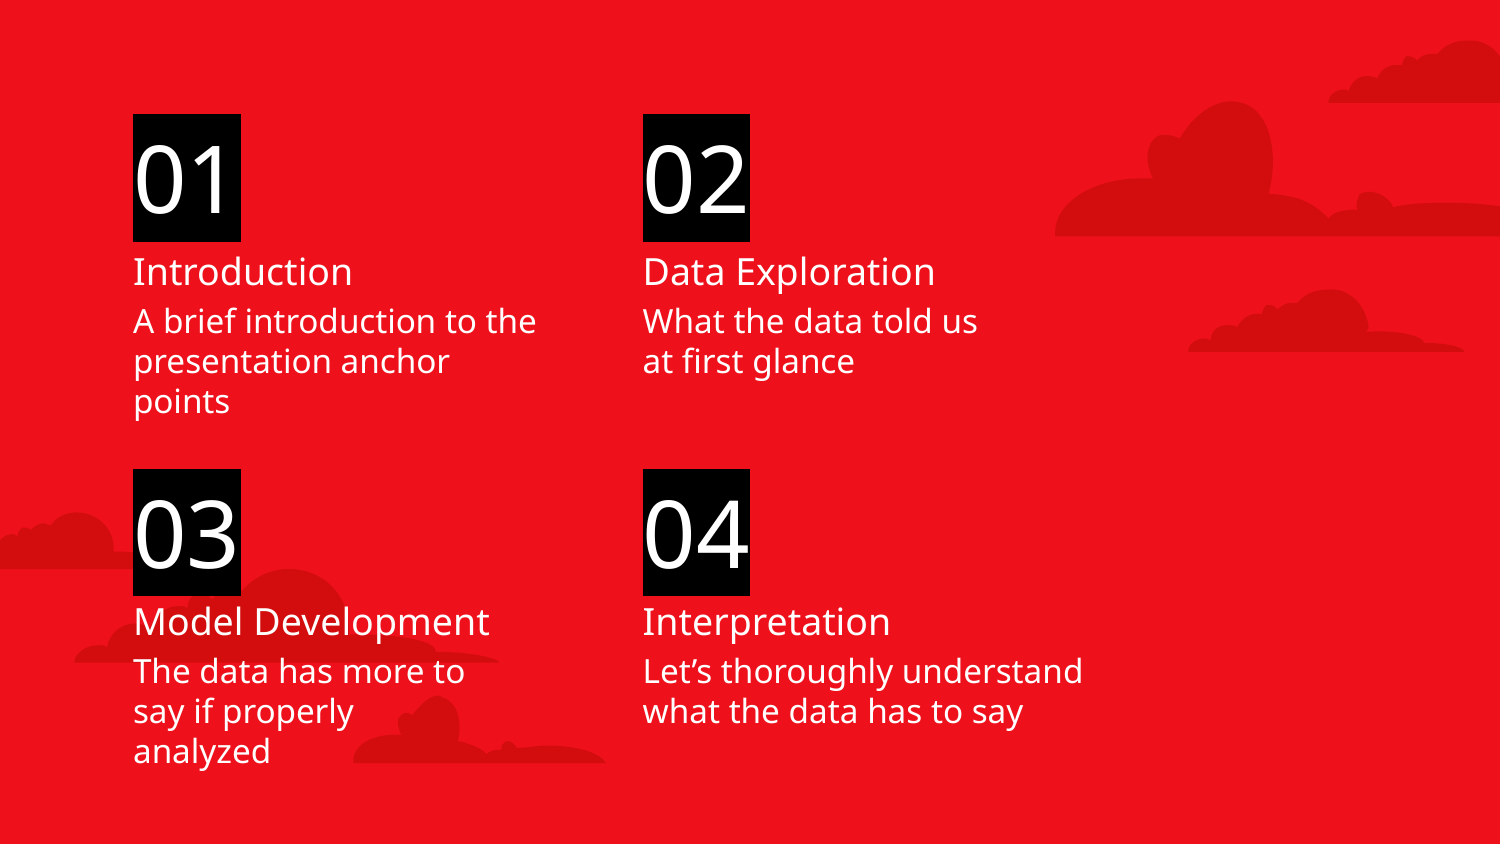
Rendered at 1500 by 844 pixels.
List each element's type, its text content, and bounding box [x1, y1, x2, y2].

subtitle A brief introduction to the presentation anchor points [118, 285, 566, 403]
subtitle Let’s thoroughly understand what the data has to say [627, 635, 1102, 753]
title 01 [118, 88, 265, 229]
title Interpretation​ [627, 579, 1044, 635]
title 02 [627, 88, 775, 248]
title Data Exploration​ [627, 229, 1044, 308]
title 04 [627, 435, 775, 603]
subtitle The data has more to say if properly analyzed [118, 635, 503, 753]
title Introduction [118, 229, 535, 285]
title Model Development​ [118, 579, 535, 658]
title 03 [118, 435, 265, 579]
subtitle What the data told us at first glance [627, 285, 1013, 403]
